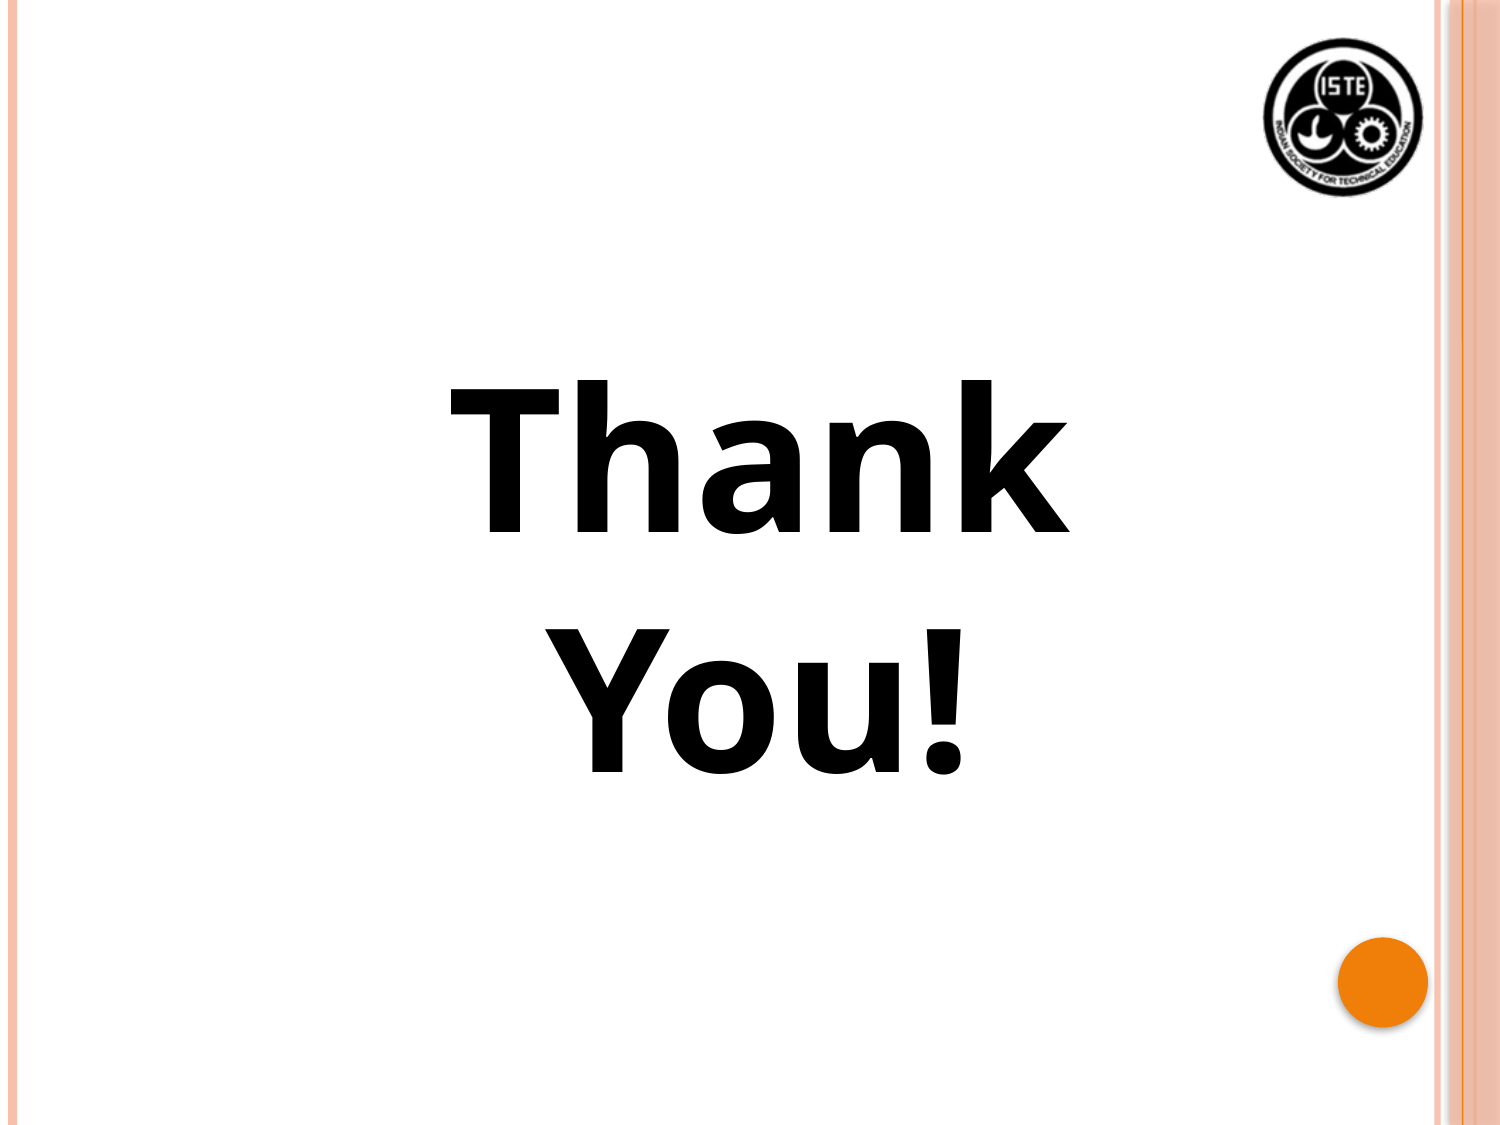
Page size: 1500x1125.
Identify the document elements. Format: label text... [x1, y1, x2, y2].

picture [1261, 36, 1426, 199]
text_box Thank You! [249, 324, 1268, 820]
